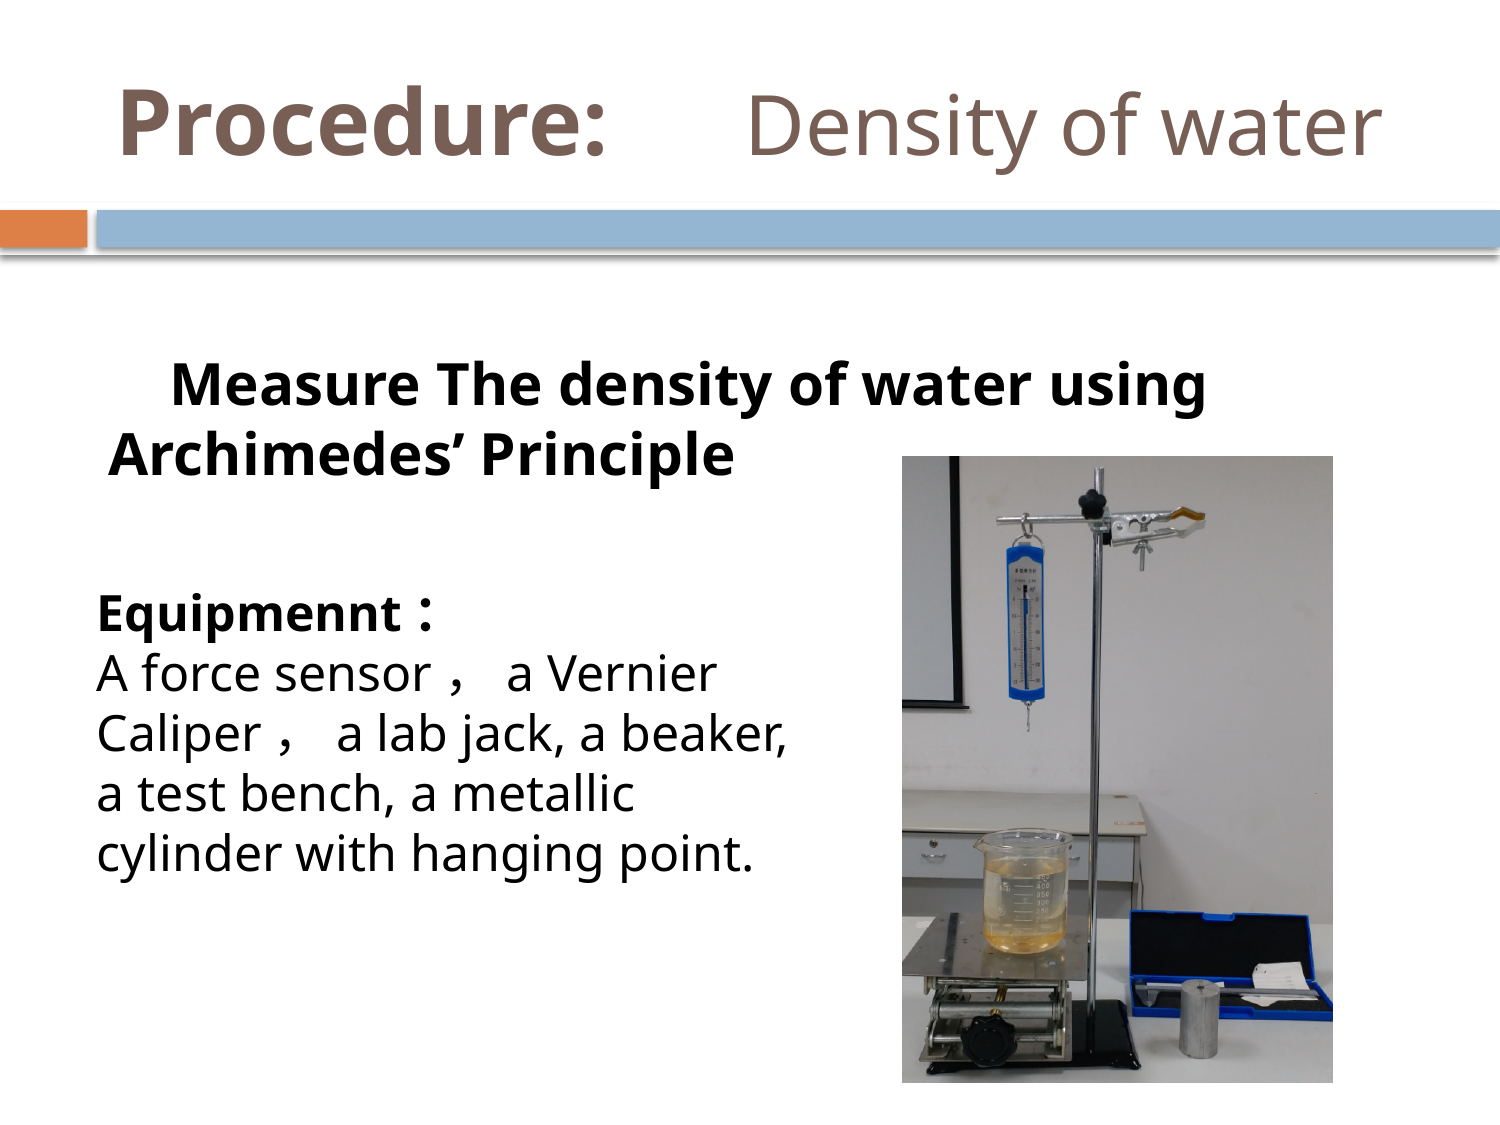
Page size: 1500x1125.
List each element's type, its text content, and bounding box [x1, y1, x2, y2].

text_box Measure The density of water using Archimedes’ Principle [93, 339, 1407, 495]
picture [902, 456, 1334, 1084]
title Procedure: Density of water [100, 37, 1438, 200]
slide_number [0, 208, 88, 249]
text_box Equipmennt： A force sensor，a Vernier Caliper，a lab jack, a beaker, a test bench, a metallic cylinder with hanging point. [82, 574, 844, 934]
